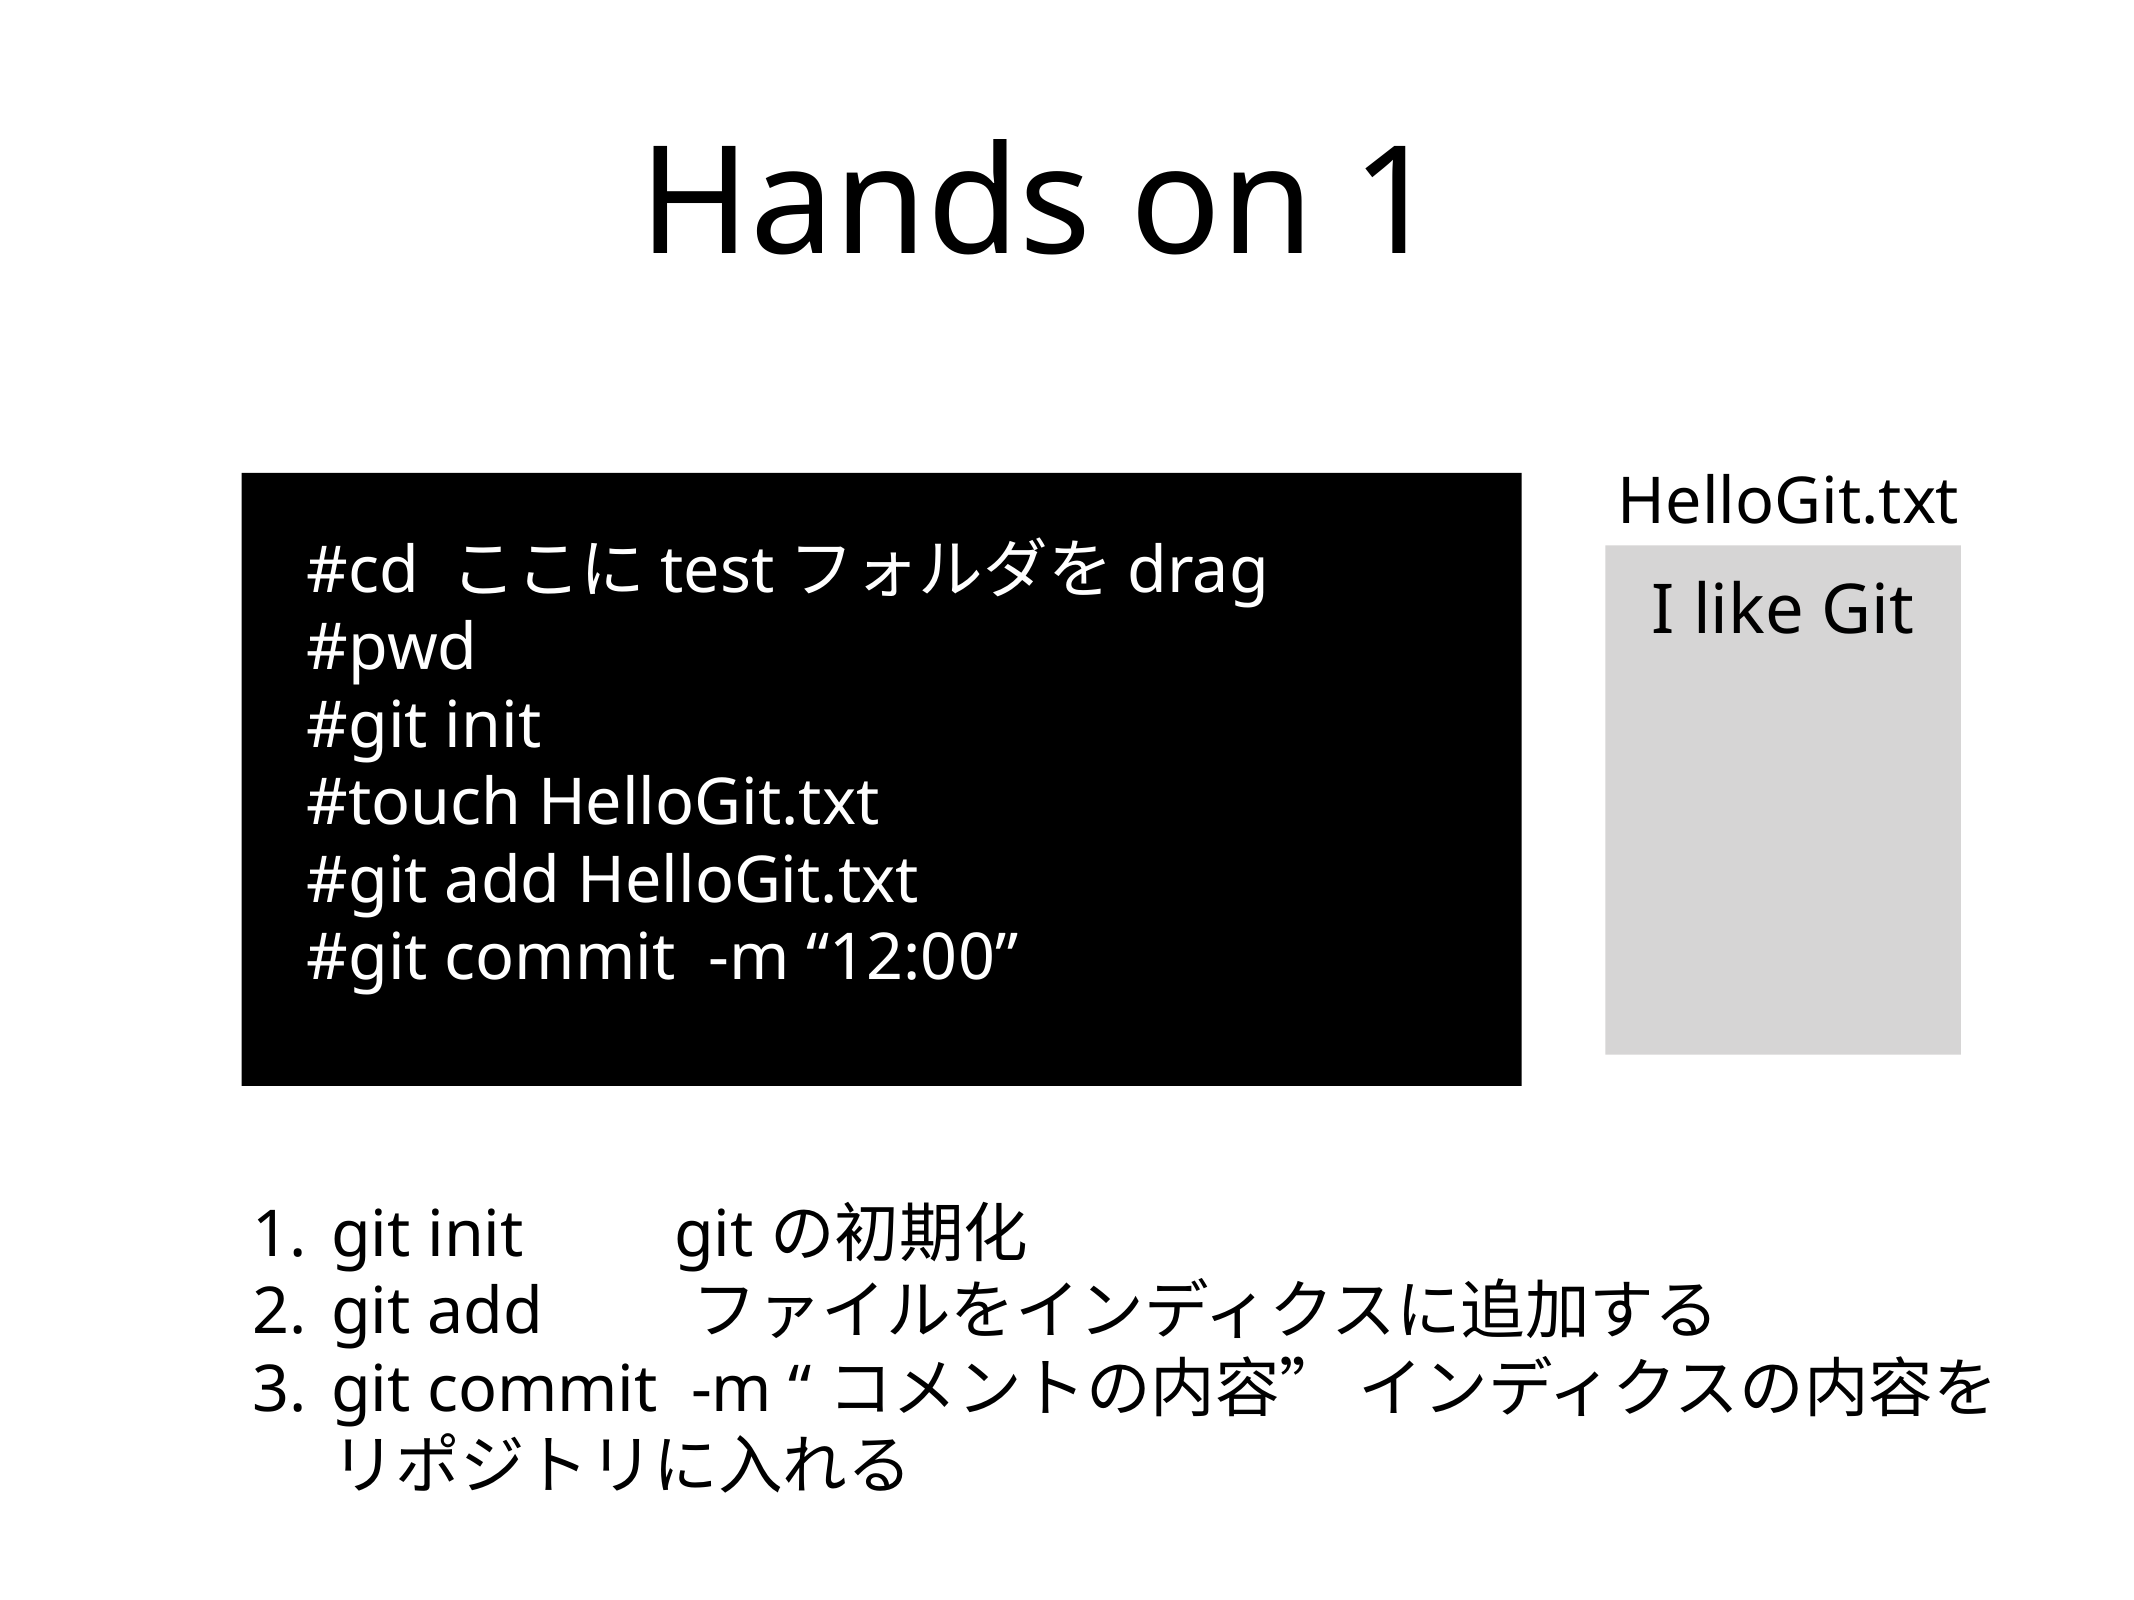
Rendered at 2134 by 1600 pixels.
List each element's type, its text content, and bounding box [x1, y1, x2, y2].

text_box git init gitの初期化 git add ファイルをインディクスに追加する git commit -m “コメントの内容” インディクスの内容をリポジトリに入れる [244, 1183, 2067, 1510]
text_box [241, 472, 1522, 1086]
text_box Hands on 1 [180, 87, 1898, 292]
text_box HelloGit.txt [1609, 451, 1968, 546]
text_box #cd ここにtestフォルダをdrag #pwd #git init #touch HelloGit.txt #git add HelloGit.txt #git commit -m “12:00” [298, 519, 1278, 1001]
text_box I like Git [1643, 556, 1923, 656]
text_box [1605, 545, 1961, 1055]
